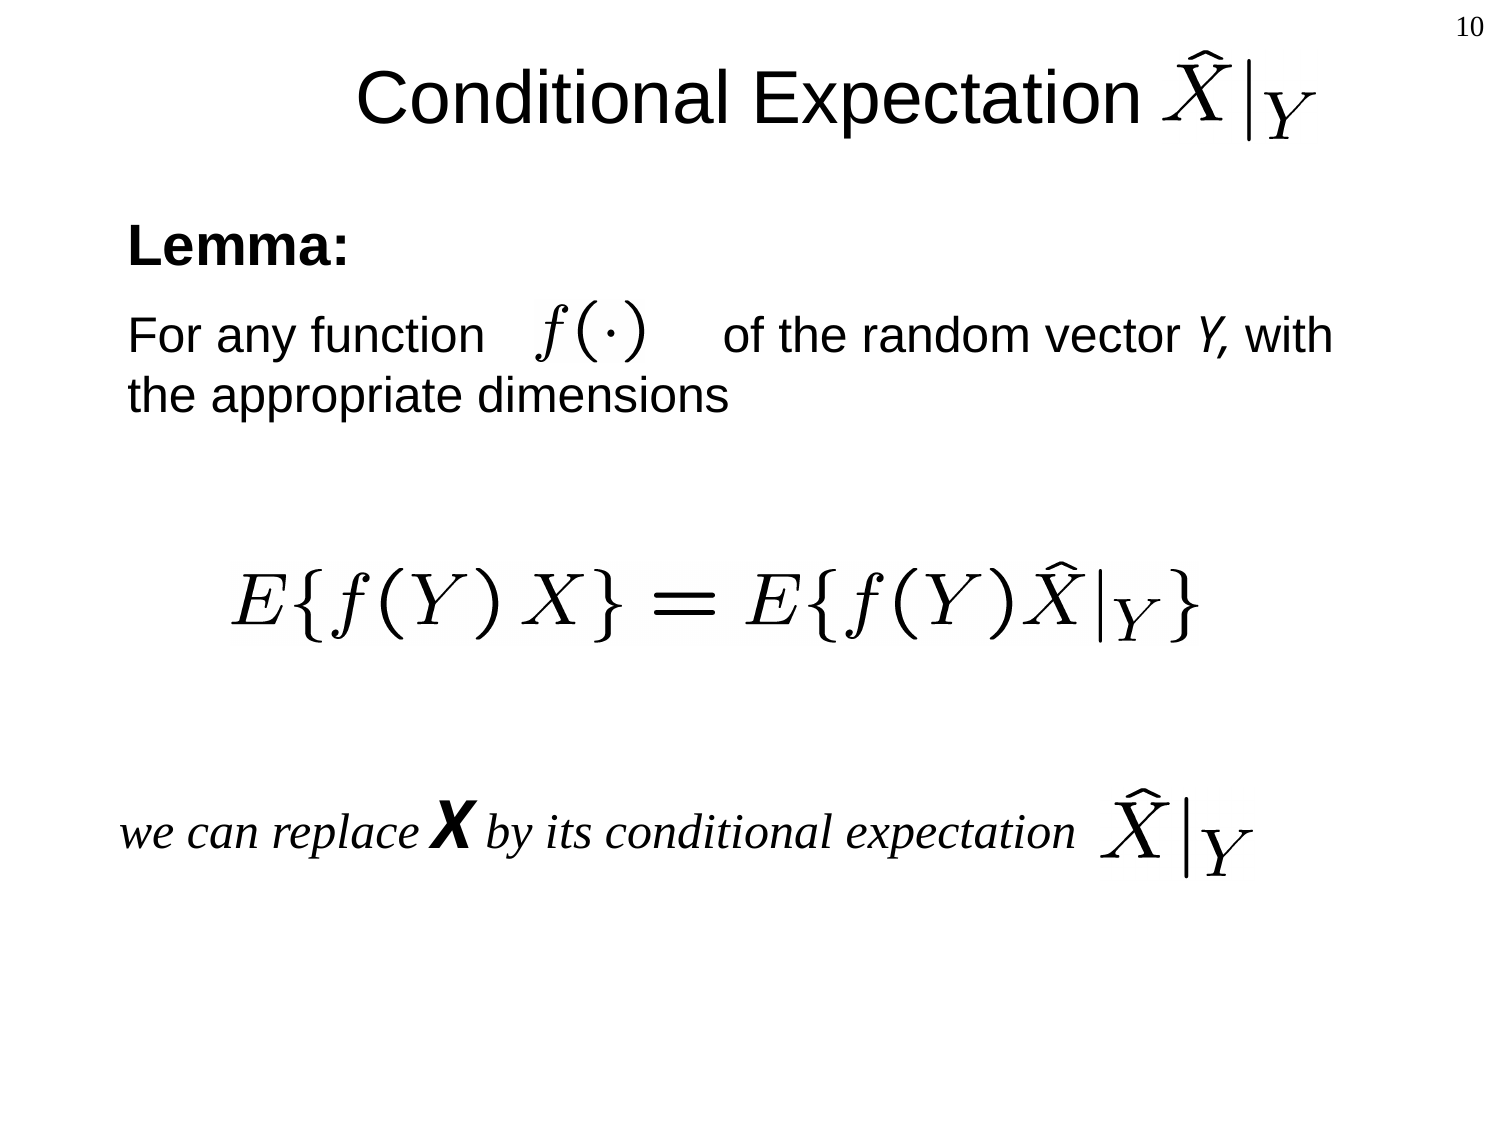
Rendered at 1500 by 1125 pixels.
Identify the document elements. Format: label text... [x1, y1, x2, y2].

text_box Lemma: For any function of the random vector Y, with the appropriate dimensions [112, 199, 1388, 430]
picture [1099, 787, 1255, 882]
text_box we can replace X by its conditional expectation [104, 774, 1092, 870]
picture [1162, 49, 1318, 144]
picture [230, 561, 1199, 647]
slide_number 10 [1388, 0, 1500, 76]
title Conditional Expectation [112, 0, 1388, 188]
picture [534, 299, 645, 363]
